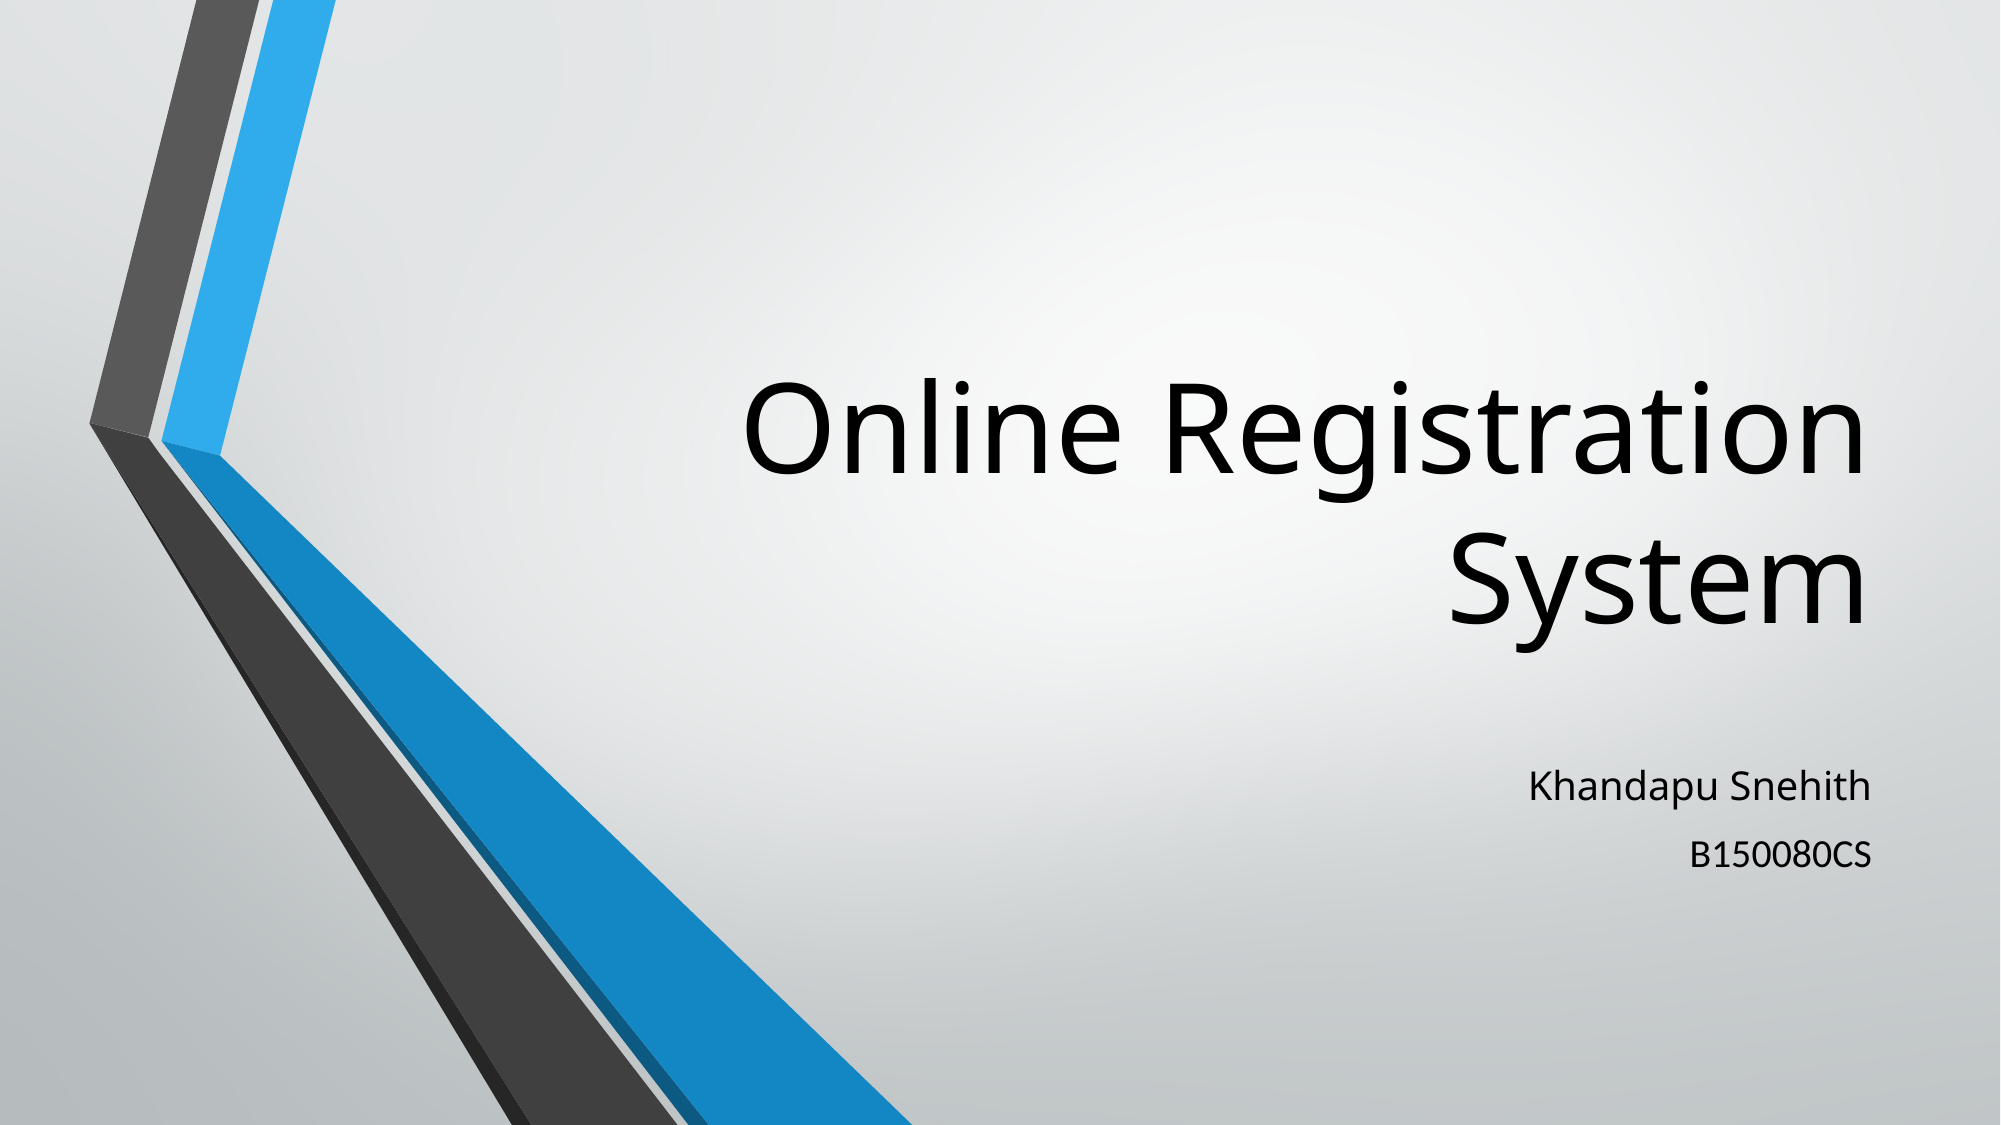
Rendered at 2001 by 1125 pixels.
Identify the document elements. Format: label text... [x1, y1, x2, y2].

title Online Registration System [480, 226, 1887, 656]
subtitle Khandapu Snehith B150080CS [1026, 753, 1887, 884]
